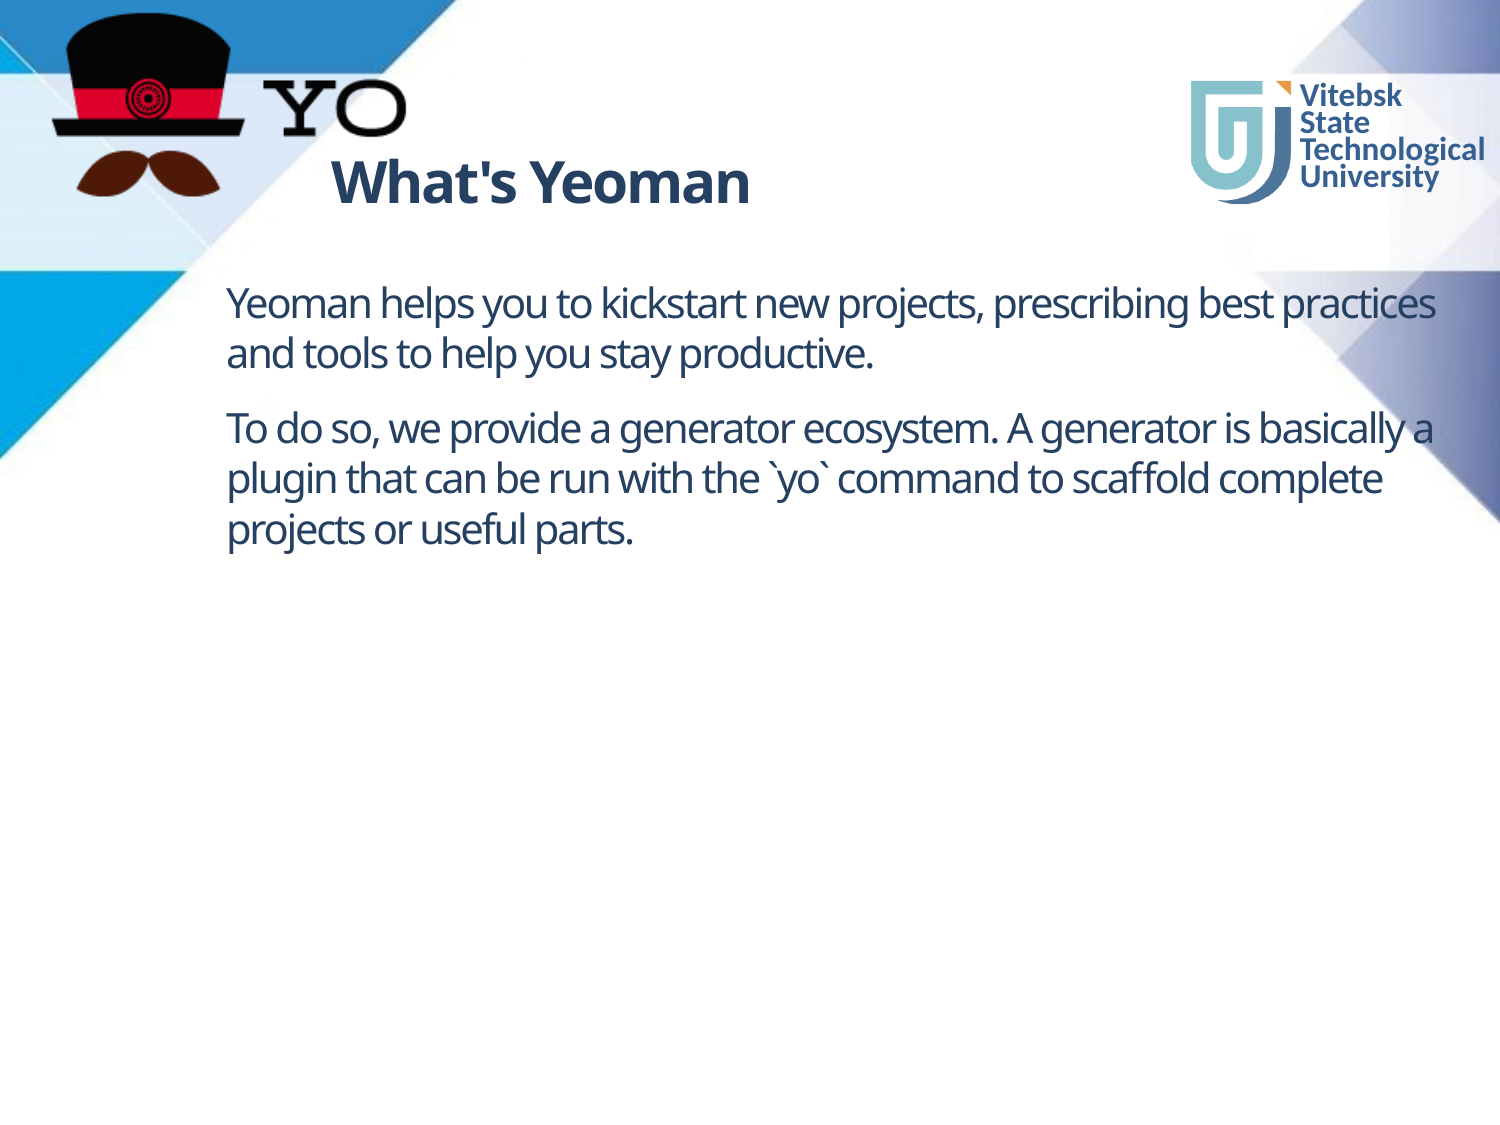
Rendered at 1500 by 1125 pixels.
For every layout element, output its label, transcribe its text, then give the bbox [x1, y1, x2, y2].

list Yeoman helps you to kickstart new projects, prescribing best practices and tools to help you stay productive. To do so, we provide a generator ecosystem. A generator is basically a plugin that can be run with the `yo` command to scaffold complete projects or useful parts. [210, 269, 1454, 1007]
title What's Yeoman [419, 105, 1176, 256]
picture [0, 0, 1500, 1125]
